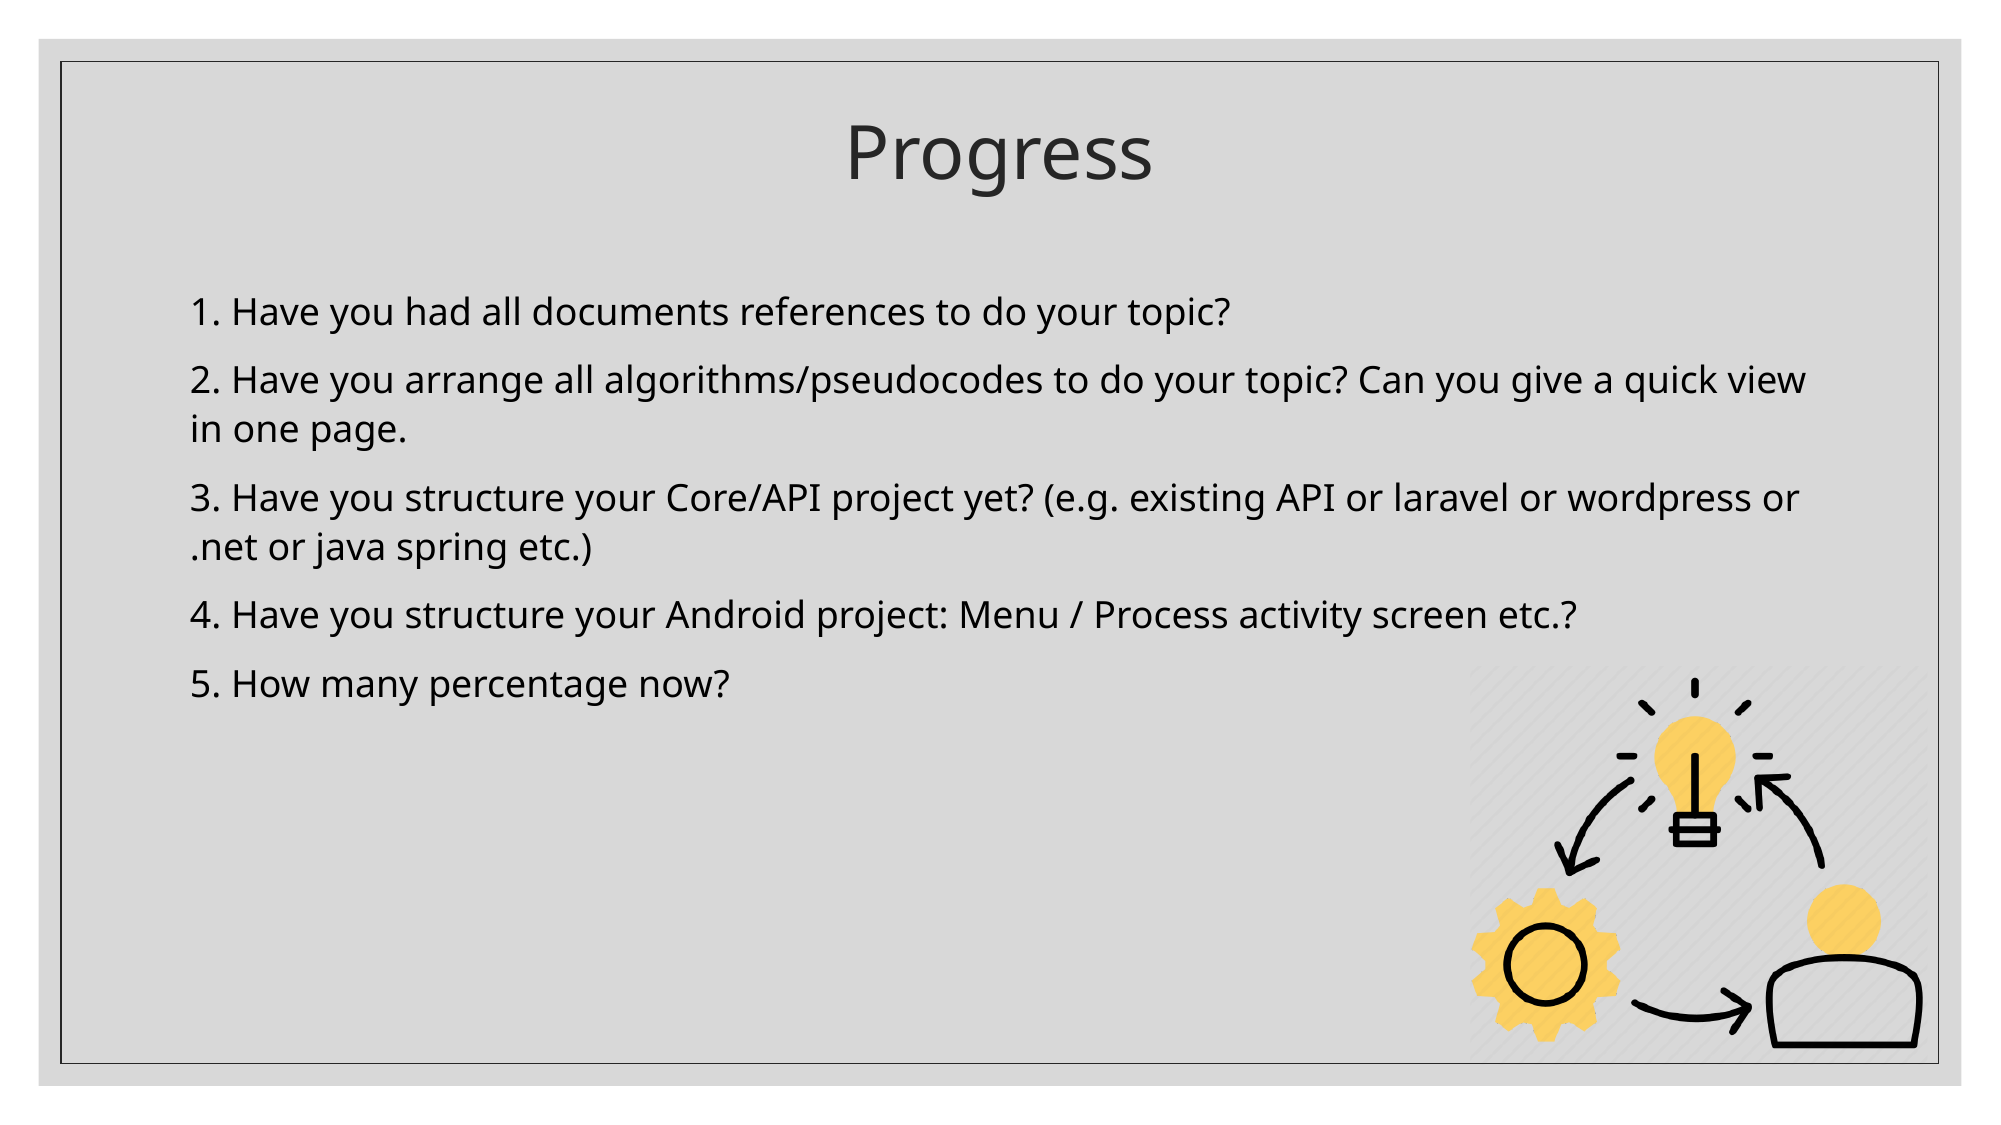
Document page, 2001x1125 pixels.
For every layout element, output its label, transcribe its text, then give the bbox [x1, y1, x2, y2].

title Progress [174, 60, 1825, 252]
picture [1470, 666, 1928, 1065]
list 1. Have you had all documents references to do your topic? 2. Have you arrange all algorithms/pseudocodes to do your topic? Can you give a quick view in one page. 3. Have you structure your Core/API project yet? (e.g. existing API or laravel or wordpress or .net or java spring etc.) 4. Have you structure your Android project: Menu / Process activity screen etc.? 5. How many percentage now? [174, 275, 1825, 977]
